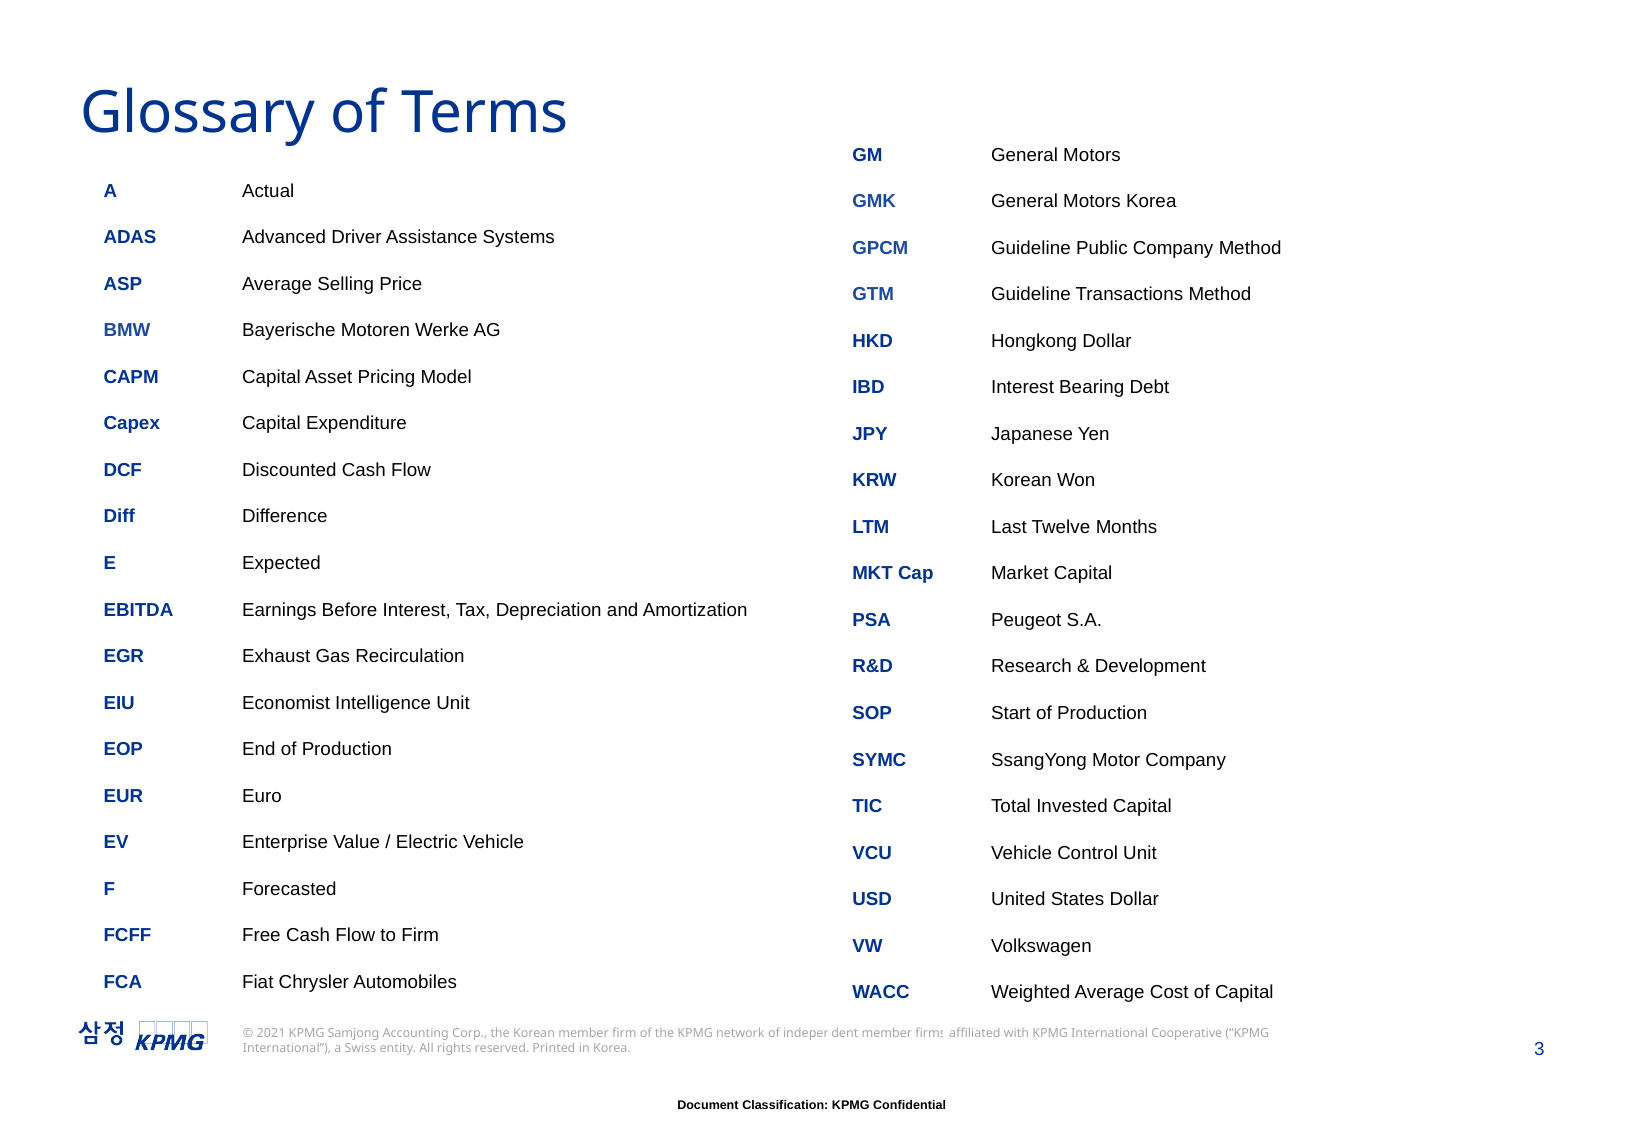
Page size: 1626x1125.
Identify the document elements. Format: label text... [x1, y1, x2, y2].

table_cell F [81, 866, 194, 910]
table_header GM [830, 131, 943, 176]
table_cell Start of Production [945, 690, 1545, 735]
table_cell Free Cash Flow to Firm [196, 912, 796, 957]
table_cell IBD [830, 364, 943, 409]
table_header Actual [196, 168, 796, 212]
table_cell KRW [830, 457, 943, 502]
table_cell Guideline Public Company Method [945, 225, 1545, 269]
table_cell HKD [830, 318, 943, 362]
table_cell GMK [830, 178, 943, 223]
table_cell DCF [81, 447, 194, 492]
table_cell SOP [830, 690, 943, 735]
table_cell Hongkong Dollar [945, 318, 1545, 362]
table_cell Diff [81, 493, 194, 538]
table_cell Forecasted [196, 866, 796, 910]
table_cell Vehicle Control Unit [945, 829, 1545, 874]
table_cell Guideline Transactions Method [945, 271, 1545, 316]
table_cell JPY [830, 411, 943, 455]
table_cell Advanced Driver Assistance Systems [196, 214, 796, 259]
table_cell EBITDA [81, 586, 194, 631]
table_cell Average Selling Price [196, 261, 796, 305]
table_cell Volkswagen [945, 923, 1545, 967]
table_cell ASP [81, 261, 194, 305]
table_cell CAPM [81, 354, 194, 398]
table_cell FCFF [81, 912, 194, 957]
table_header General Motors [945, 131, 1545, 176]
table_cell Capital Expenditure [196, 400, 796, 445]
table_cell Japanese Yen [945, 411, 1545, 455]
table_cell Economist Intelligence Unit [196, 679, 796, 724]
table_cell VCU [830, 829, 943, 874]
table_cell Research & Development [945, 643, 1545, 688]
table_cell PSA [830, 597, 943, 642]
table_cell EIU [81, 679, 194, 724]
table_cell Enterprise Value / Electric Vehicle [196, 819, 796, 864]
table_cell Peugeot S.A. [945, 597, 1545, 642]
table_cell Capital Asset Pricing Model [196, 354, 796, 398]
table_cell GPCM [830, 225, 943, 269]
table_cell Exhaust Gas Recirculation [196, 633, 796, 678]
table_cell VW [830, 923, 943, 967]
table_cell Earnings Before Interest, Tax, Depreciation and Amortization [196, 586, 796, 631]
table_cell Total Invested Capital [945, 783, 1545, 828]
table_cell EOP [81, 726, 194, 771]
table_cell EUR [81, 773, 194, 817]
table_cell E [81, 540, 194, 585]
table_cell Korean Won [945, 457, 1545, 502]
table_cell General Motors Korea [945, 178, 1545, 223]
table_cell Discounted Cash Flow [196, 447, 796, 492]
table_cell Fiat Chrysler Automobiles [196, 959, 796, 1003]
table_cell Bayerische Motoren Werke AG [196, 307, 796, 352]
table_cell Capex [81, 400, 194, 445]
table_cell LTM [830, 504, 943, 549]
table_cell TIC [830, 783, 943, 828]
table_cell Difference [196, 493, 796, 538]
table_cell EV [81, 819, 194, 864]
picture [76, 1019, 210, 1052]
table_cell SYMC [830, 736, 943, 781]
table_cell BMW [81, 307, 194, 352]
table_cell Last Twelve Months [945, 504, 1545, 549]
table_cell ADAS [81, 214, 194, 259]
table_cell Interest Bearing Debt [945, 364, 1545, 409]
table_cell R&D [830, 643, 943, 688]
table_cell FCA [81, 959, 194, 1003]
table_cell United States Dollar [945, 876, 1545, 921]
table_header A [81, 168, 194, 212]
table_cell EGR [81, 633, 194, 678]
table_cell USD [830, 876, 943, 921]
table_cell Weighted Average Cost of Capital [945, 969, 1545, 1014]
table_cell Market Capital [945, 550, 1545, 595]
table_cell SsangYong Motor Company [945, 736, 1545, 781]
table_cell WACC [830, 969, 943, 1014]
table_cell [830, 1016, 943, 1060]
table_cell Euro [196, 773, 796, 817]
title Glossary of Terms [80, 74, 1545, 193]
table_cell MKT Cap [830, 550, 943, 595]
table_cell [945, 1016, 1545, 1060]
table_cell GTM [830, 271, 943, 316]
table_cell Expected [196, 540, 796, 585]
table_cell End of Production [196, 726, 796, 771]
